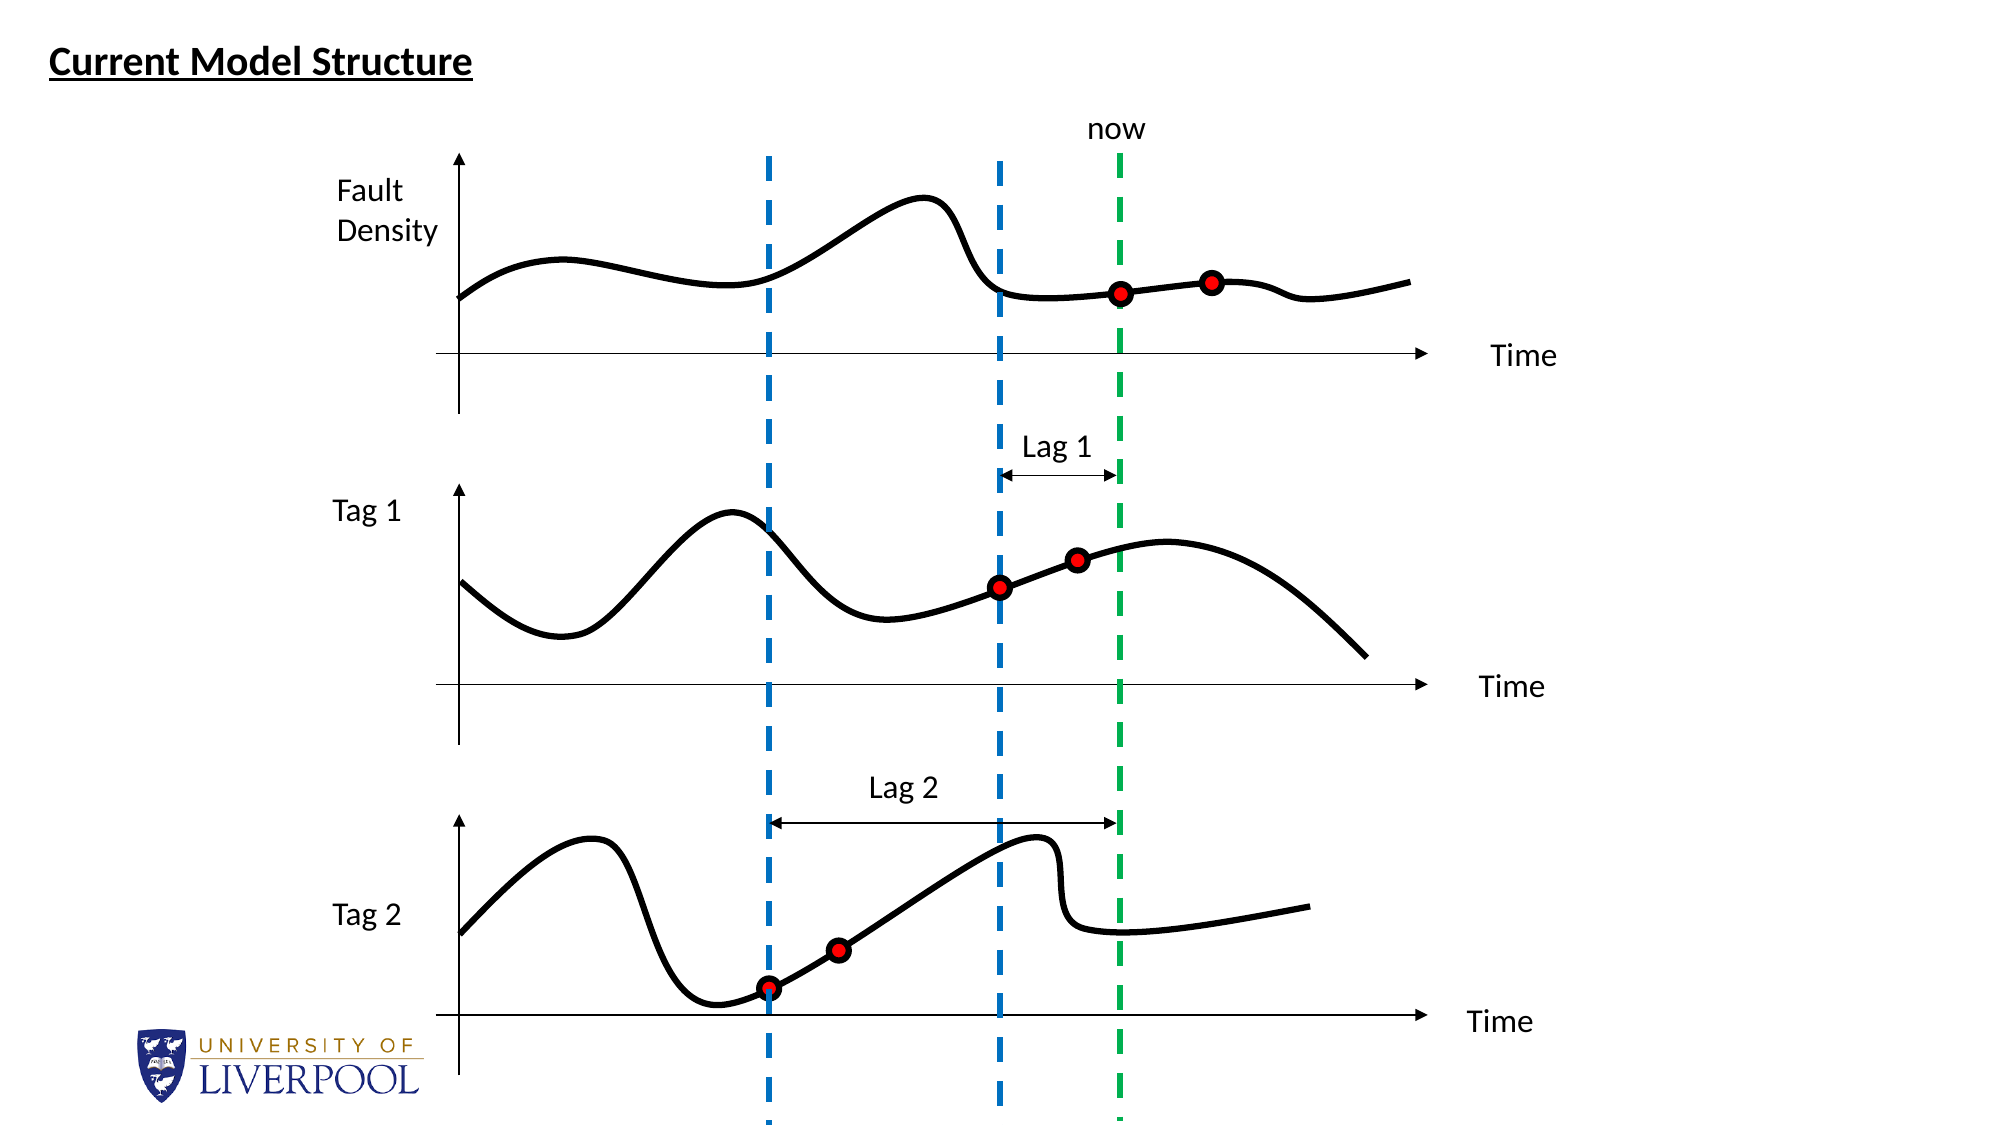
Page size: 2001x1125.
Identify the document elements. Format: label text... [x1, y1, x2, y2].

text_box Time [1451, 991, 1549, 1046]
text_box [1120, 284, 1131, 305]
text_box [1067, 550, 1088, 571]
text_box [1001, 837, 1119, 933]
text_box [1110, 284, 1119, 304]
text_box [1001, 548, 1119, 637]
text_box [989, 577, 999, 598]
text_box now [1072, 98, 1161, 154]
text_box Time [1463, 656, 1561, 712]
text_box Lag 1 [1007, 417, 1107, 472]
text_box [1129, 283, 1202, 292]
text_box Time [1475, 325, 1573, 381]
text_box [828, 940, 849, 961]
text_box [1201, 273, 1222, 294]
text_box Lag 2 [853, 757, 954, 813]
text_box [759, 978, 769, 998]
text_box [770, 978, 780, 998]
text_box [460, 838, 769, 1006]
text_box [460, 512, 769, 637]
text_box [1001, 577, 1010, 598]
text_box [770, 532, 999, 627]
picture [137, 1029, 424, 1103]
text_box [1001, 287, 1113, 299]
text_box [460, 259, 769, 300]
text_box Tag 2 [317, 885, 417, 940]
text_box [1222, 281, 1411, 300]
text_box [1120, 906, 1311, 933]
text_box Tag 1 [317, 481, 417, 536]
text_box Fault Density [322, 160, 454, 256]
text_box Current Model Structure [34, 26, 1110, 92]
text_box [1120, 541, 1368, 658]
text_box [770, 197, 999, 294]
text_box [770, 848, 999, 985]
